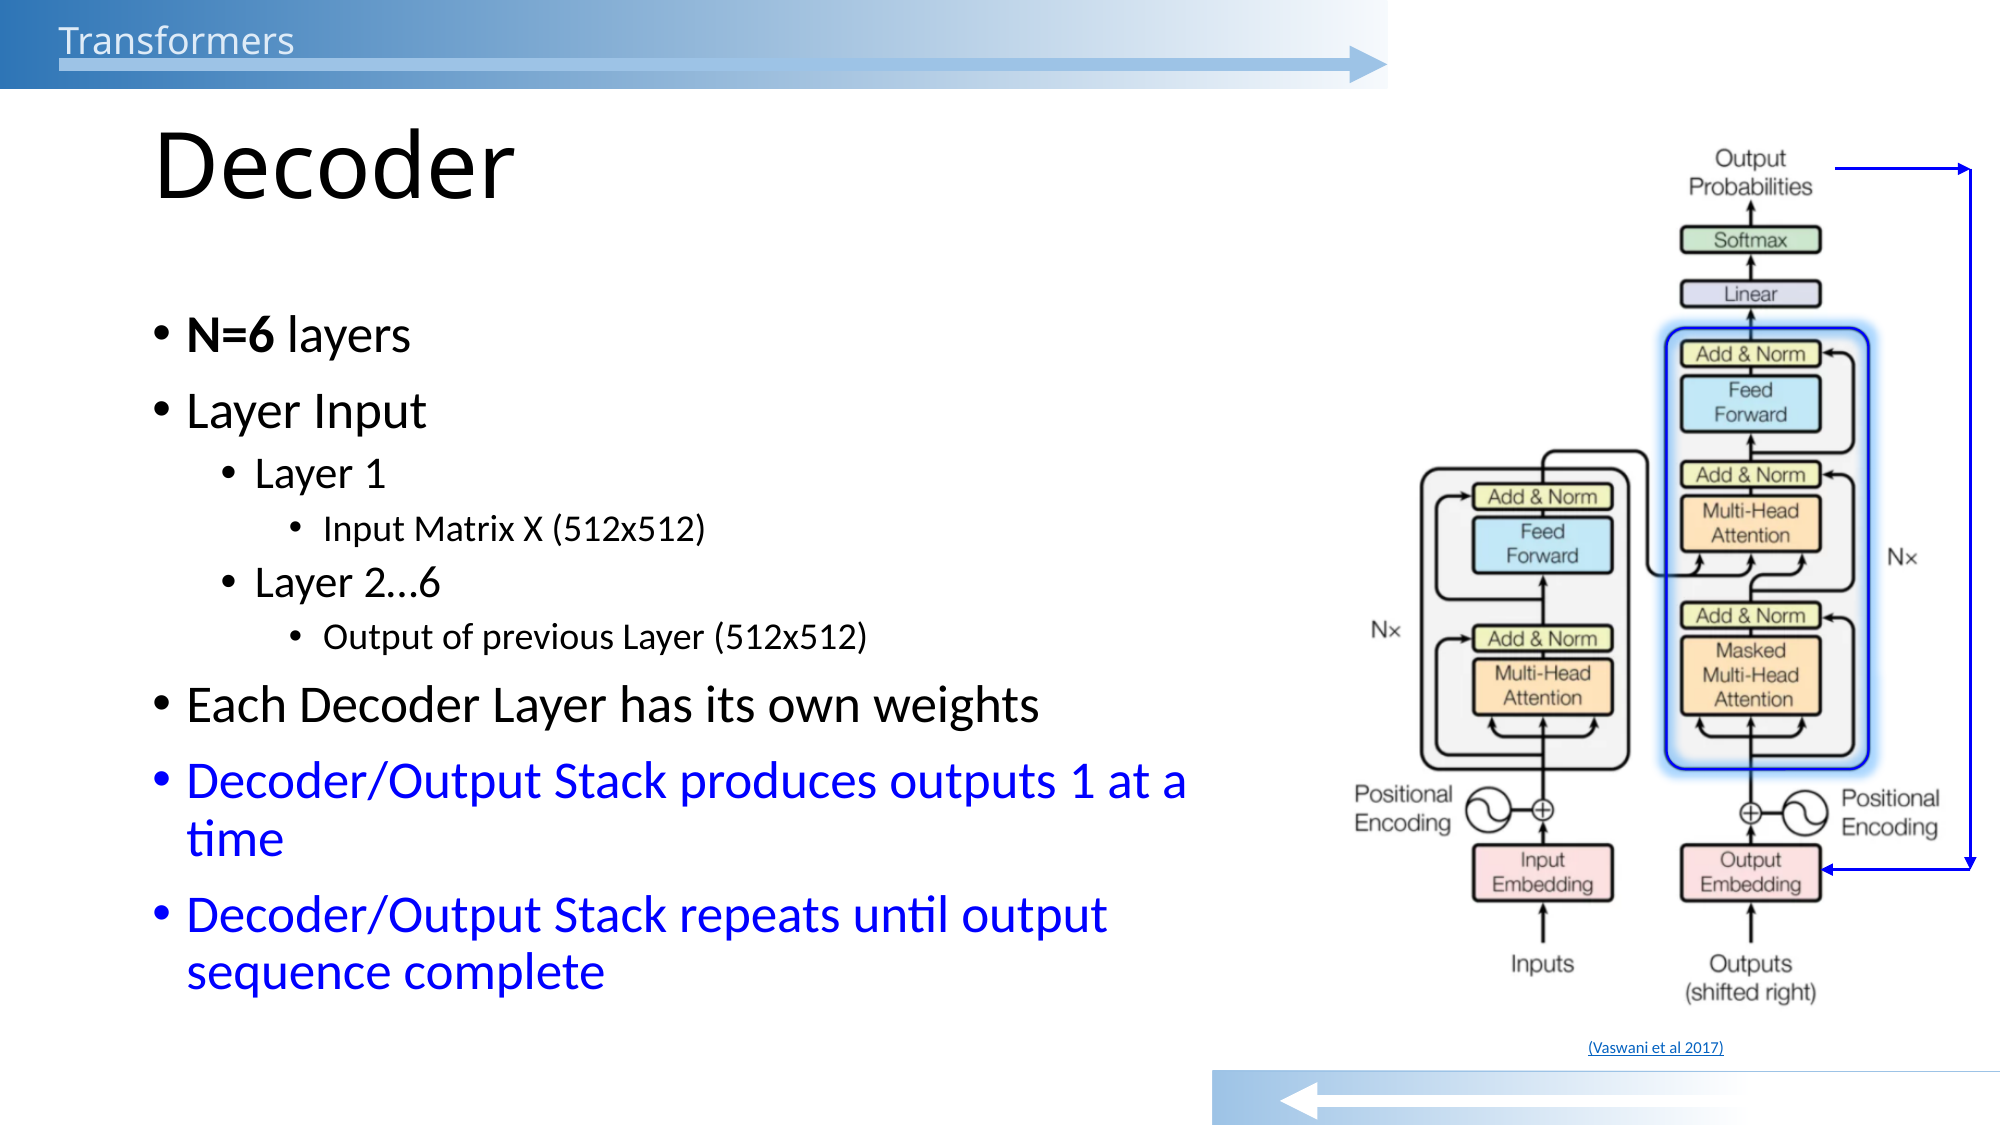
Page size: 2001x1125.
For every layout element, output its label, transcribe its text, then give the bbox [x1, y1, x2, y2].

title Decoder [137, 59, 1863, 278]
picture [1344, 129, 1957, 1014]
text_box (Vaswani et al 2017) [1573, 1029, 1879, 1065]
list N=6 layers Layer Input Layer 1 Input Matrix X (512x512) Layer 2…6 Output of previous Layer (512x512) Each Decoder Layer has its own weights Decoder/Output Stack produces outputs 1 at a time Decoder/Output Stack repeats until output sequence complete [137, 299, 1265, 1014]
text_box Transformers [43, 9, 685, 69]
